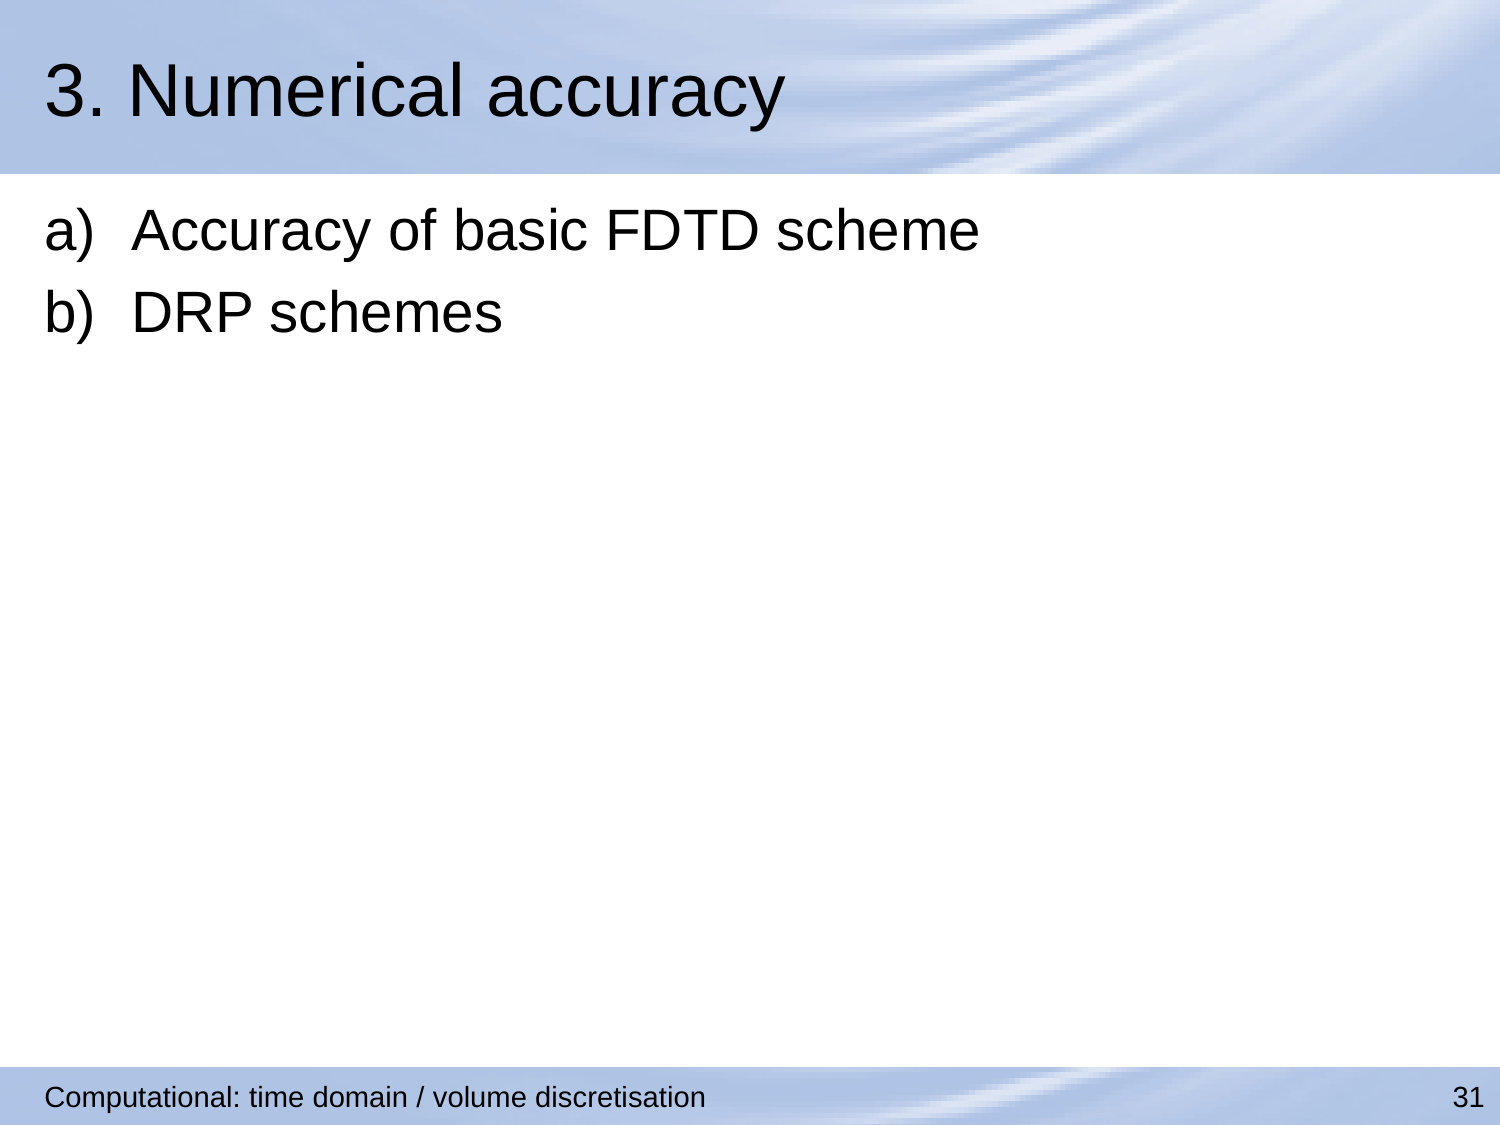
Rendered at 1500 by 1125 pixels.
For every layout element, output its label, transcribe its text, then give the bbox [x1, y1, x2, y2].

title 3. Numerical accuracy [29, 0, 1500, 173]
picture [0, 0, 1500, 174]
picture [0, 1067, 1500, 1125]
list Accuracy of basic FDTD scheme DRP schemes [29, 184, 1471, 1036]
footer Computational: time domain / volume discretisation [29, 1070, 1129, 1125]
slide_number 31 [1174, 1070, 1500, 1125]
